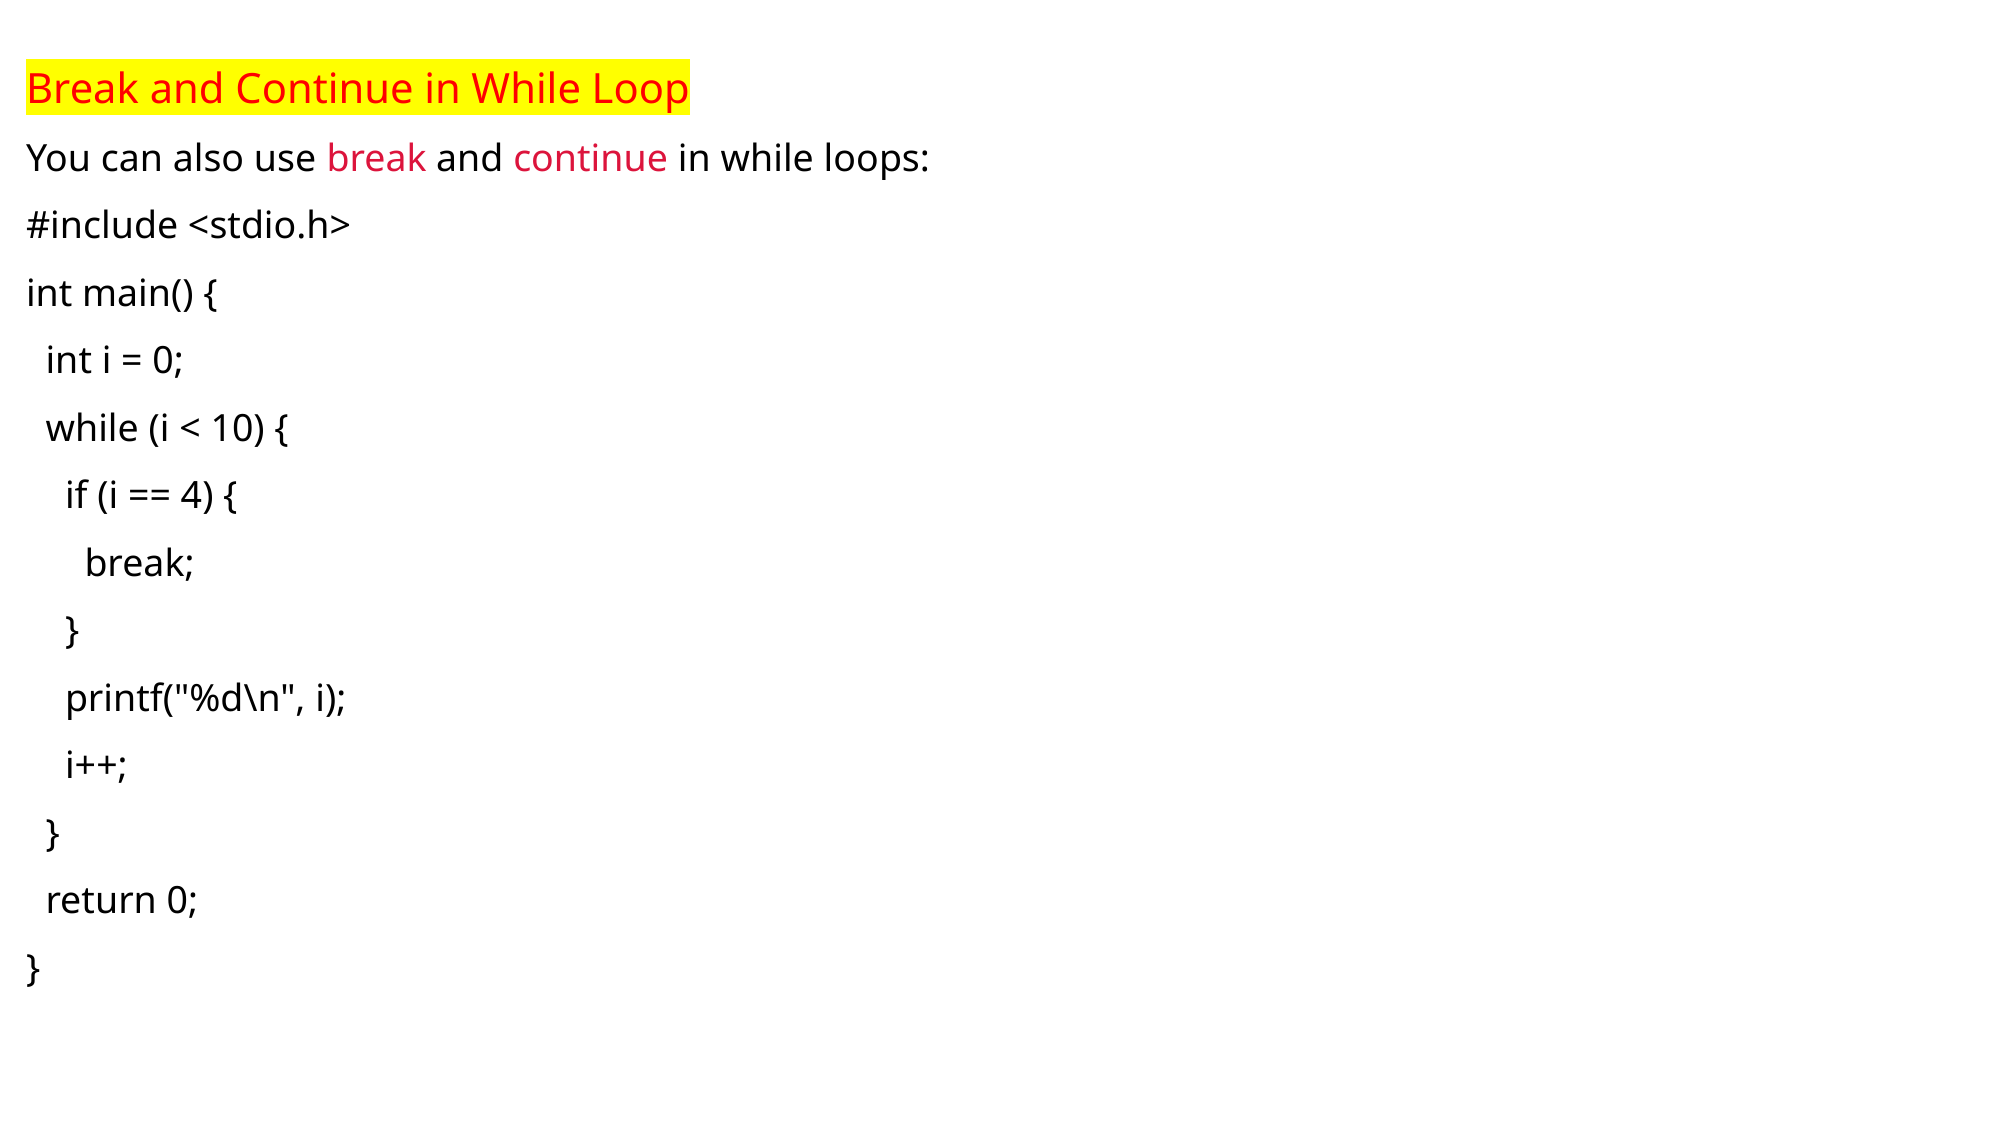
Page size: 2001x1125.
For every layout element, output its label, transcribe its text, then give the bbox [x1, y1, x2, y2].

text_box Break and Continue in While Loop You can also use break and continue in while loops: #include <stdio.h> int main() { int i = 0; while (i < 10) { if (i == 4) { break; } printf("%d\n", i); i++; } return 0; } [26, 21, 1879, 1004]
